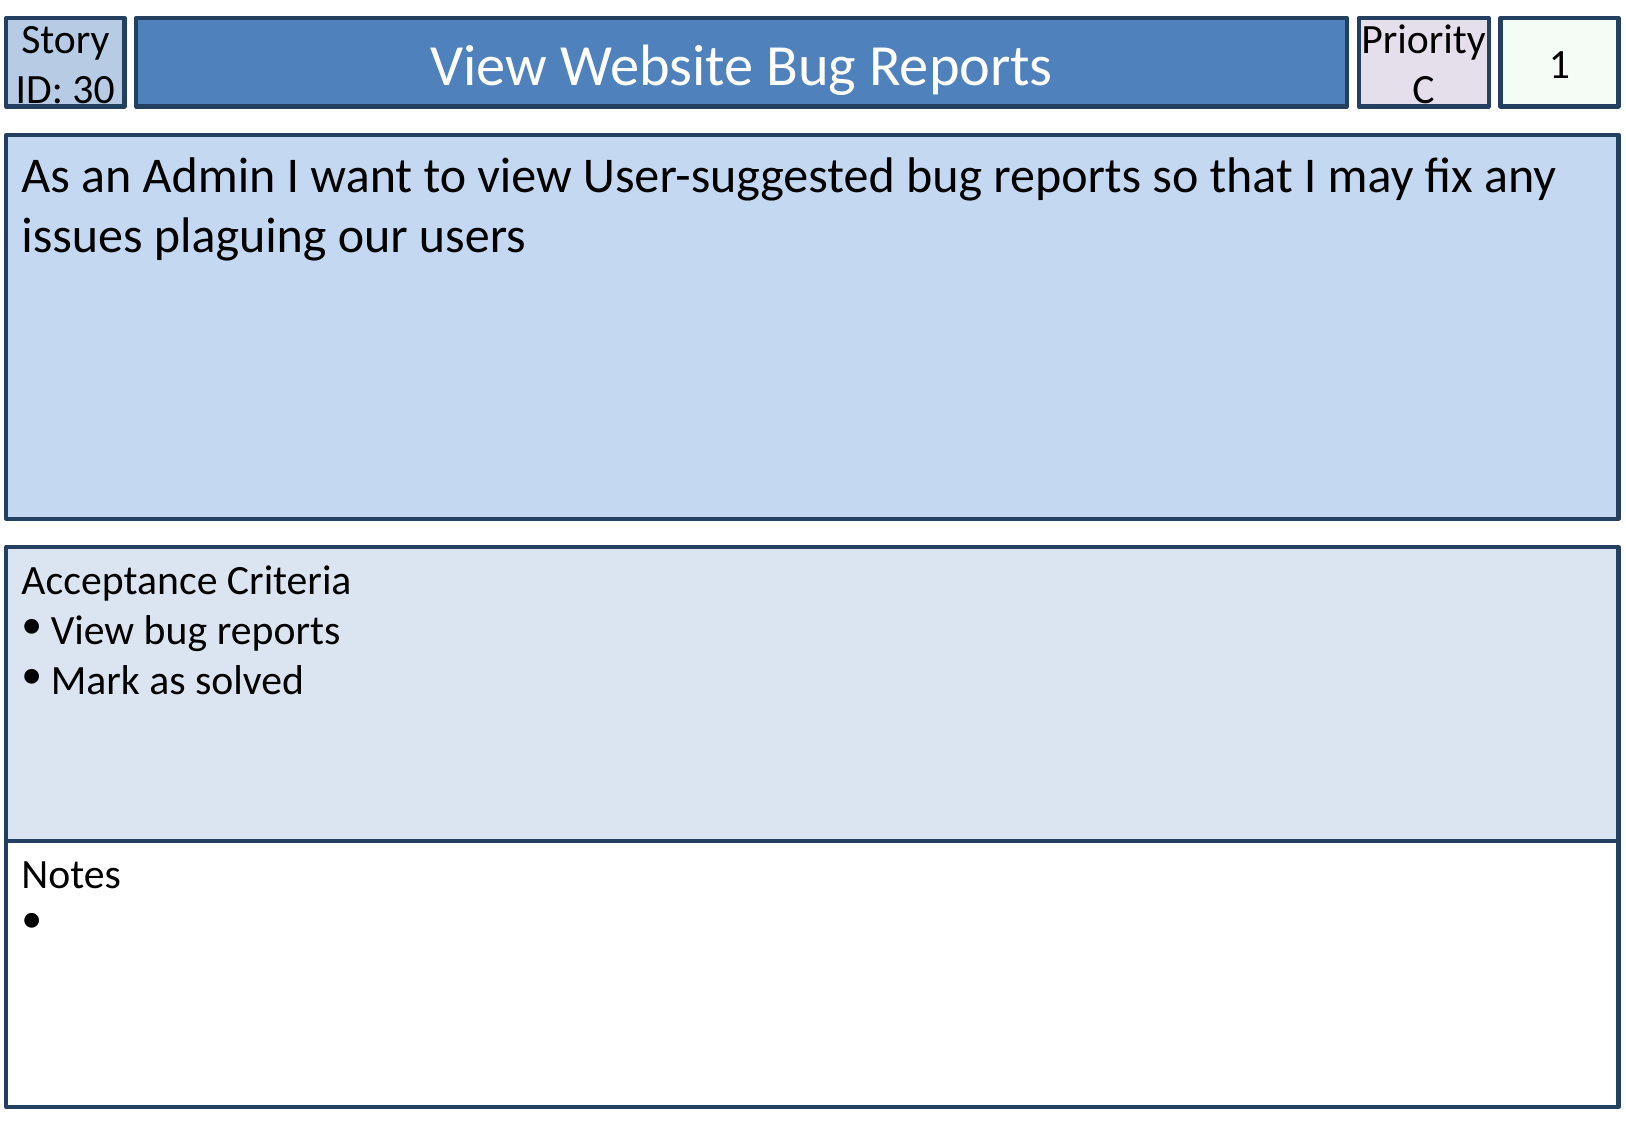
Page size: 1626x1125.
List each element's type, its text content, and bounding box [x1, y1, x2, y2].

text_box 1 [1500, 17, 1619, 107]
text_box Priority C [1358, 17, 1489, 107]
text_box Notes [6, 841, 1619, 1107]
text_box As an Admin I want to view User-suggested bug reports so that I may fix any issues plaguing our users [6, 134, 1619, 519]
text_box View Website Bug Reports [136, 17, 1347, 107]
text_box Acceptance Criteria View bug reports Mark as solved [6, 547, 1619, 841]
text_box Story ID: 30 [6, 17, 125, 107]
